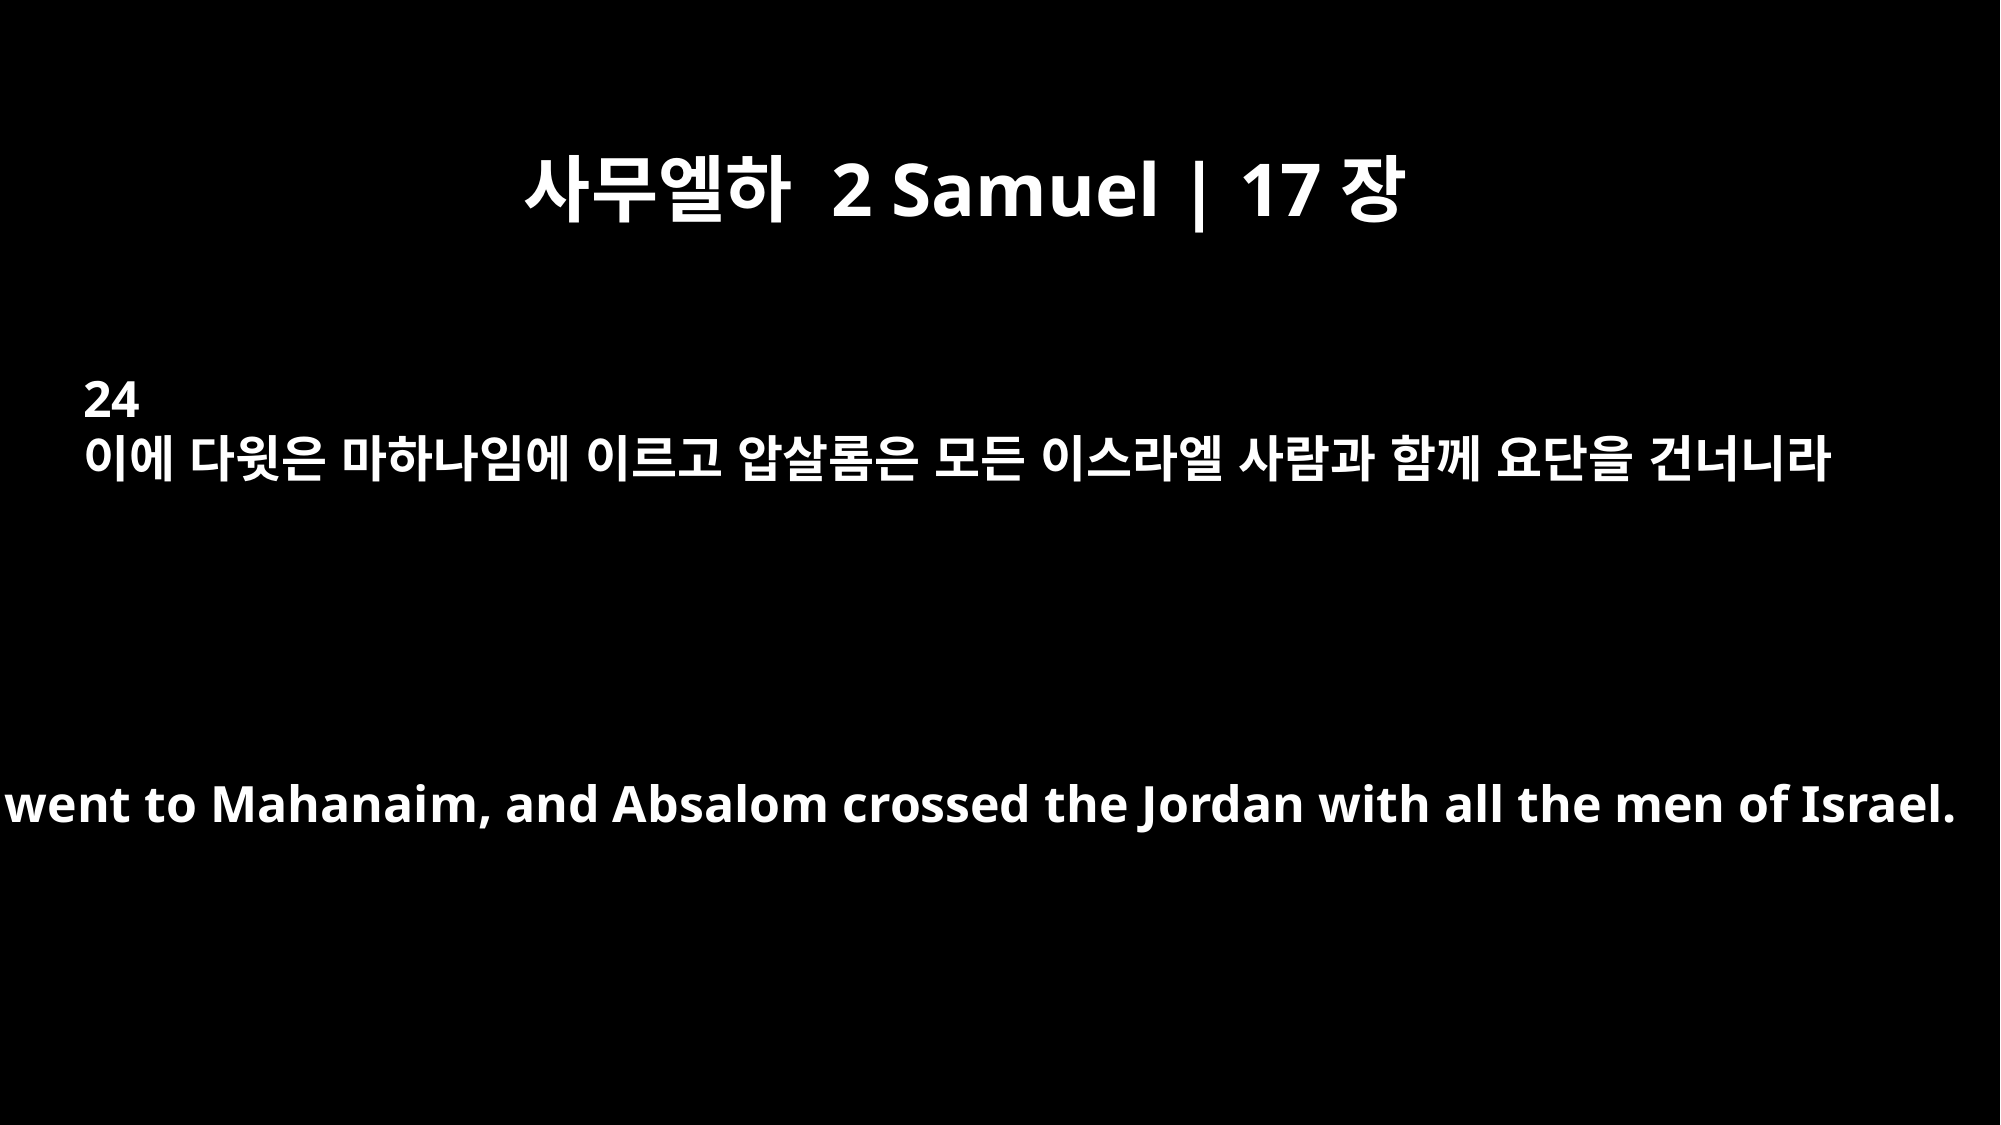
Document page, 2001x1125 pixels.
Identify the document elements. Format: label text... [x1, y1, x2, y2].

text_box 24 이에 다윗은 마하나임에 이르고 압살롬은 모든 이스라엘 사람과 함께 요단을 건너니라 [68, 359, 1849, 495]
text_box David went to Mahanaim, and Absalom crossed the Jordan with all the men of Israel. [0, 764, 1973, 840]
text_box 사무엘하 2 Samuel | 17장 [509, 136, 1423, 239]
